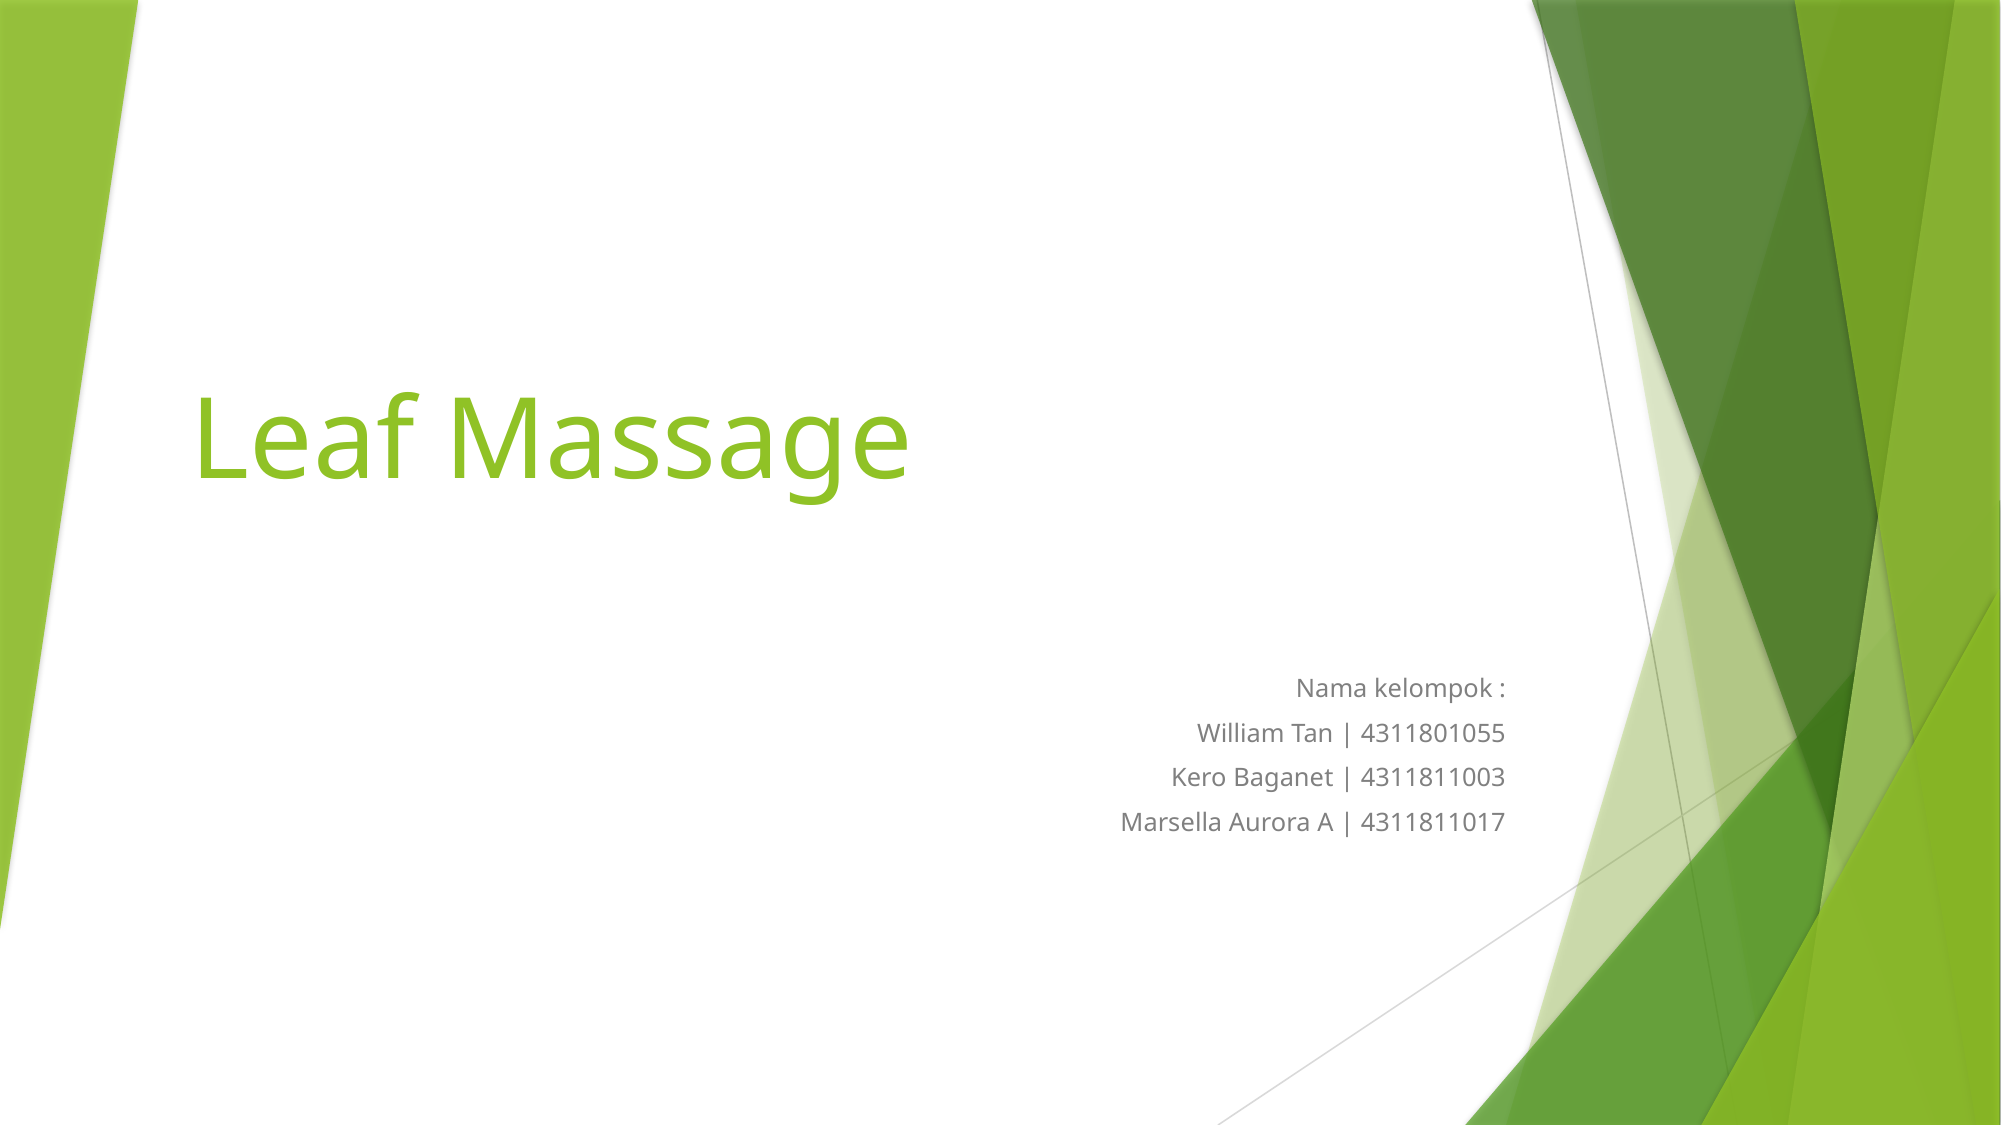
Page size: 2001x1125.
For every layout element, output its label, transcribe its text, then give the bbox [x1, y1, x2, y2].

title Leaf Massage [52, 80, 929, 509]
subtitle Nama kelompok : William Tan | 4311801055 Kero Baganet | 4311811003 Marsella Aurora A | 4311811017 [247, 664, 1522, 845]
